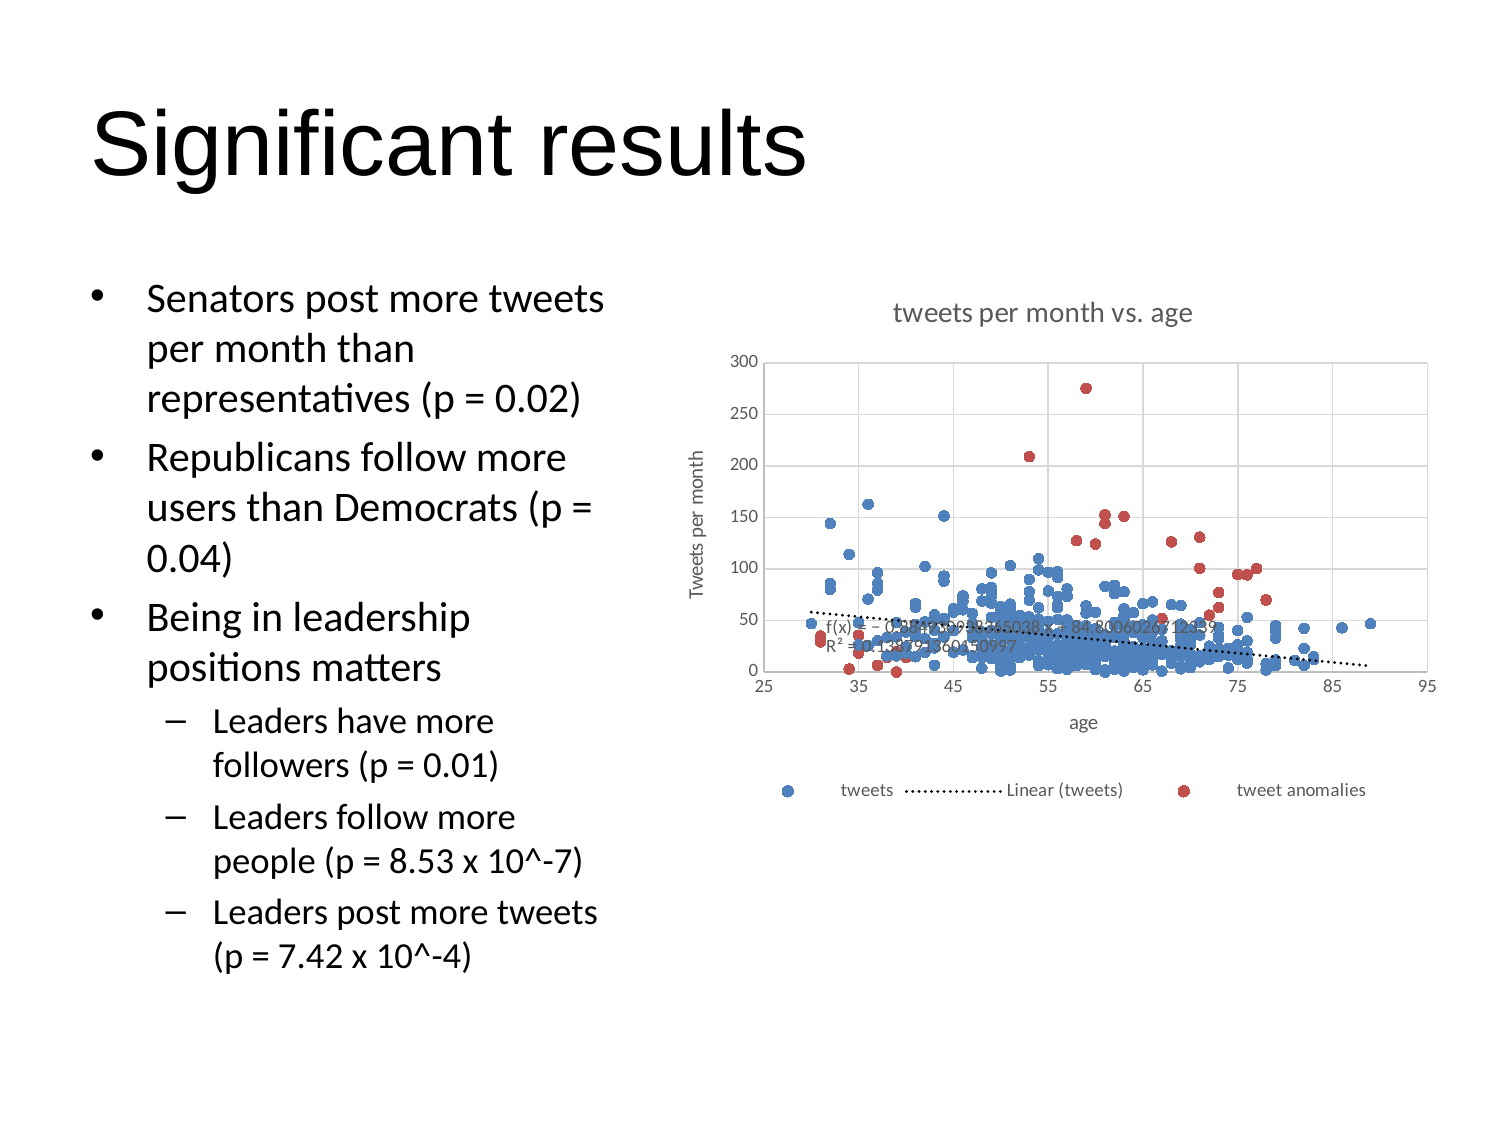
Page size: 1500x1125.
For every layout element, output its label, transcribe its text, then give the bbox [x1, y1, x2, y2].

chart [654, 276, 1453, 808]
title Significant results [75, 45, 1425, 233]
list Senators post more tweets per month than representatives (p = 0.02) Republicans follow more users than Democrats (p = 0.04) Being in leadership positions matters Leaders have more followers (p = 0.01) Leaders follow more people (p = 8.53 x 10^-7) Leaders post more tweets (p = 7.42 x 10^-4) [75, 262, 627, 1005]
